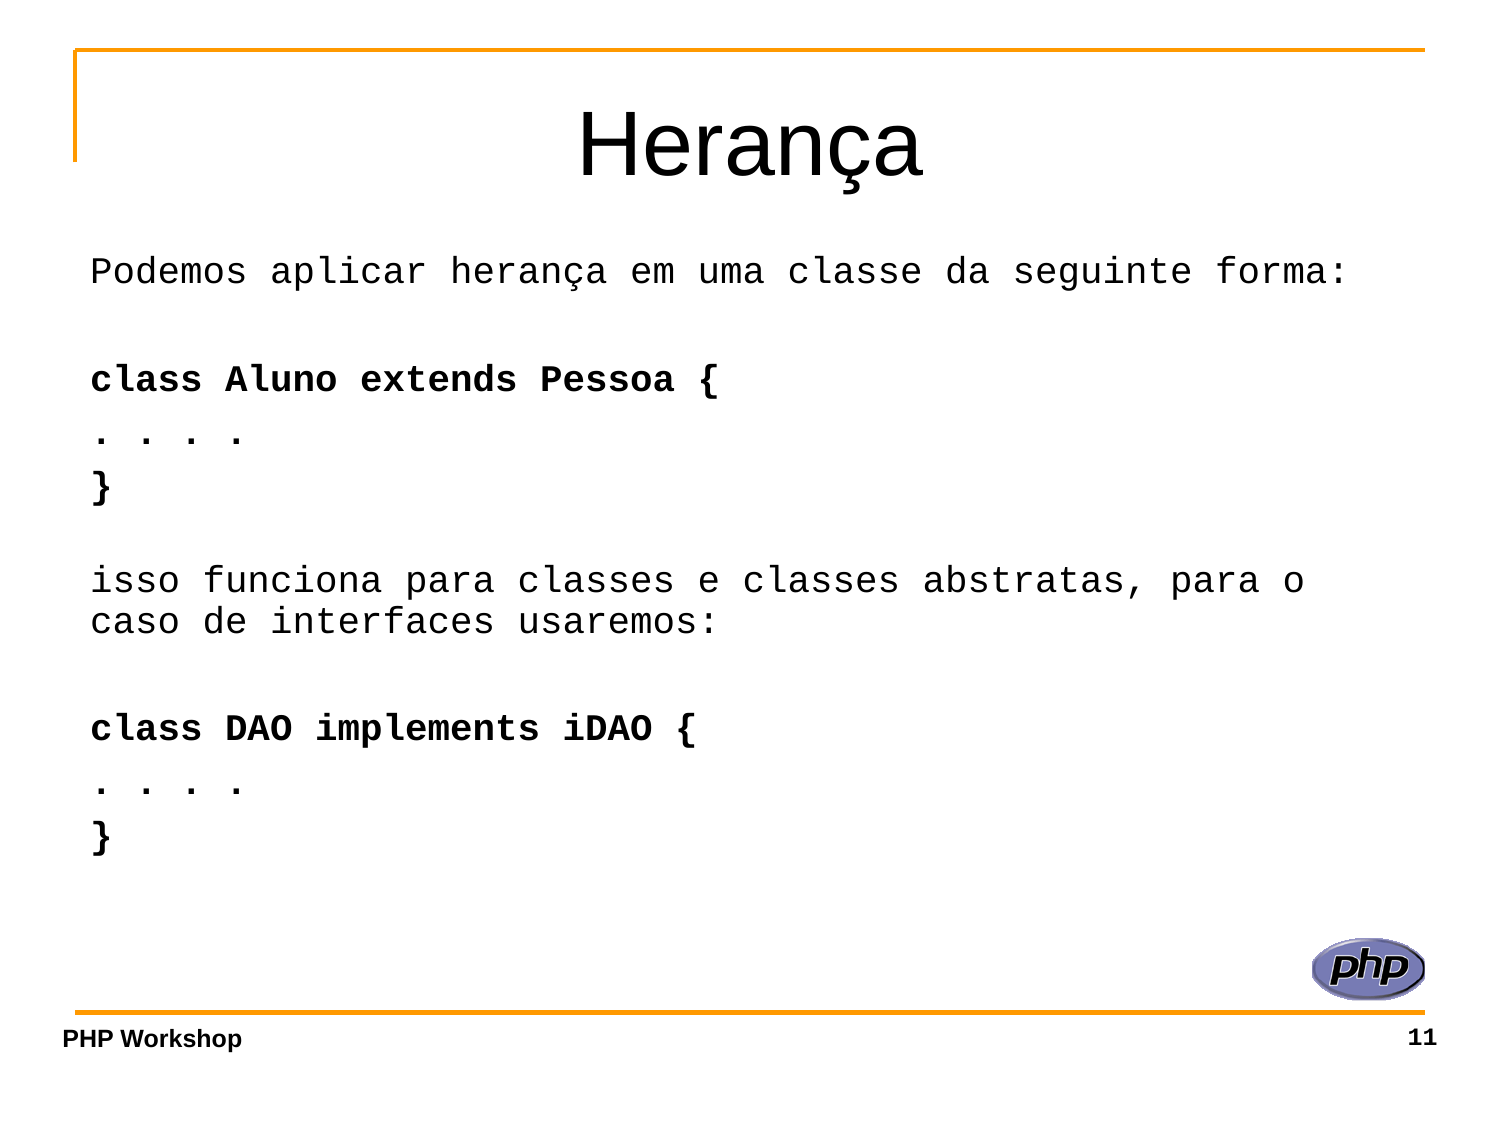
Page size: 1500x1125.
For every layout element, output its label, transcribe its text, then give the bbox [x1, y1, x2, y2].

list Podemos aplicar herança em uma classe da seguinte forma: class Aluno extends Pessoa { . . . . } isso funciona para classes e classes abstratas, para o caso de interfaces usaremos: class DAO implements iDAO { . . . . } [75, 243, 1425, 955]
picture [1312, 955, 1425, 1001]
title Herança [75, 45, 1425, 233]
